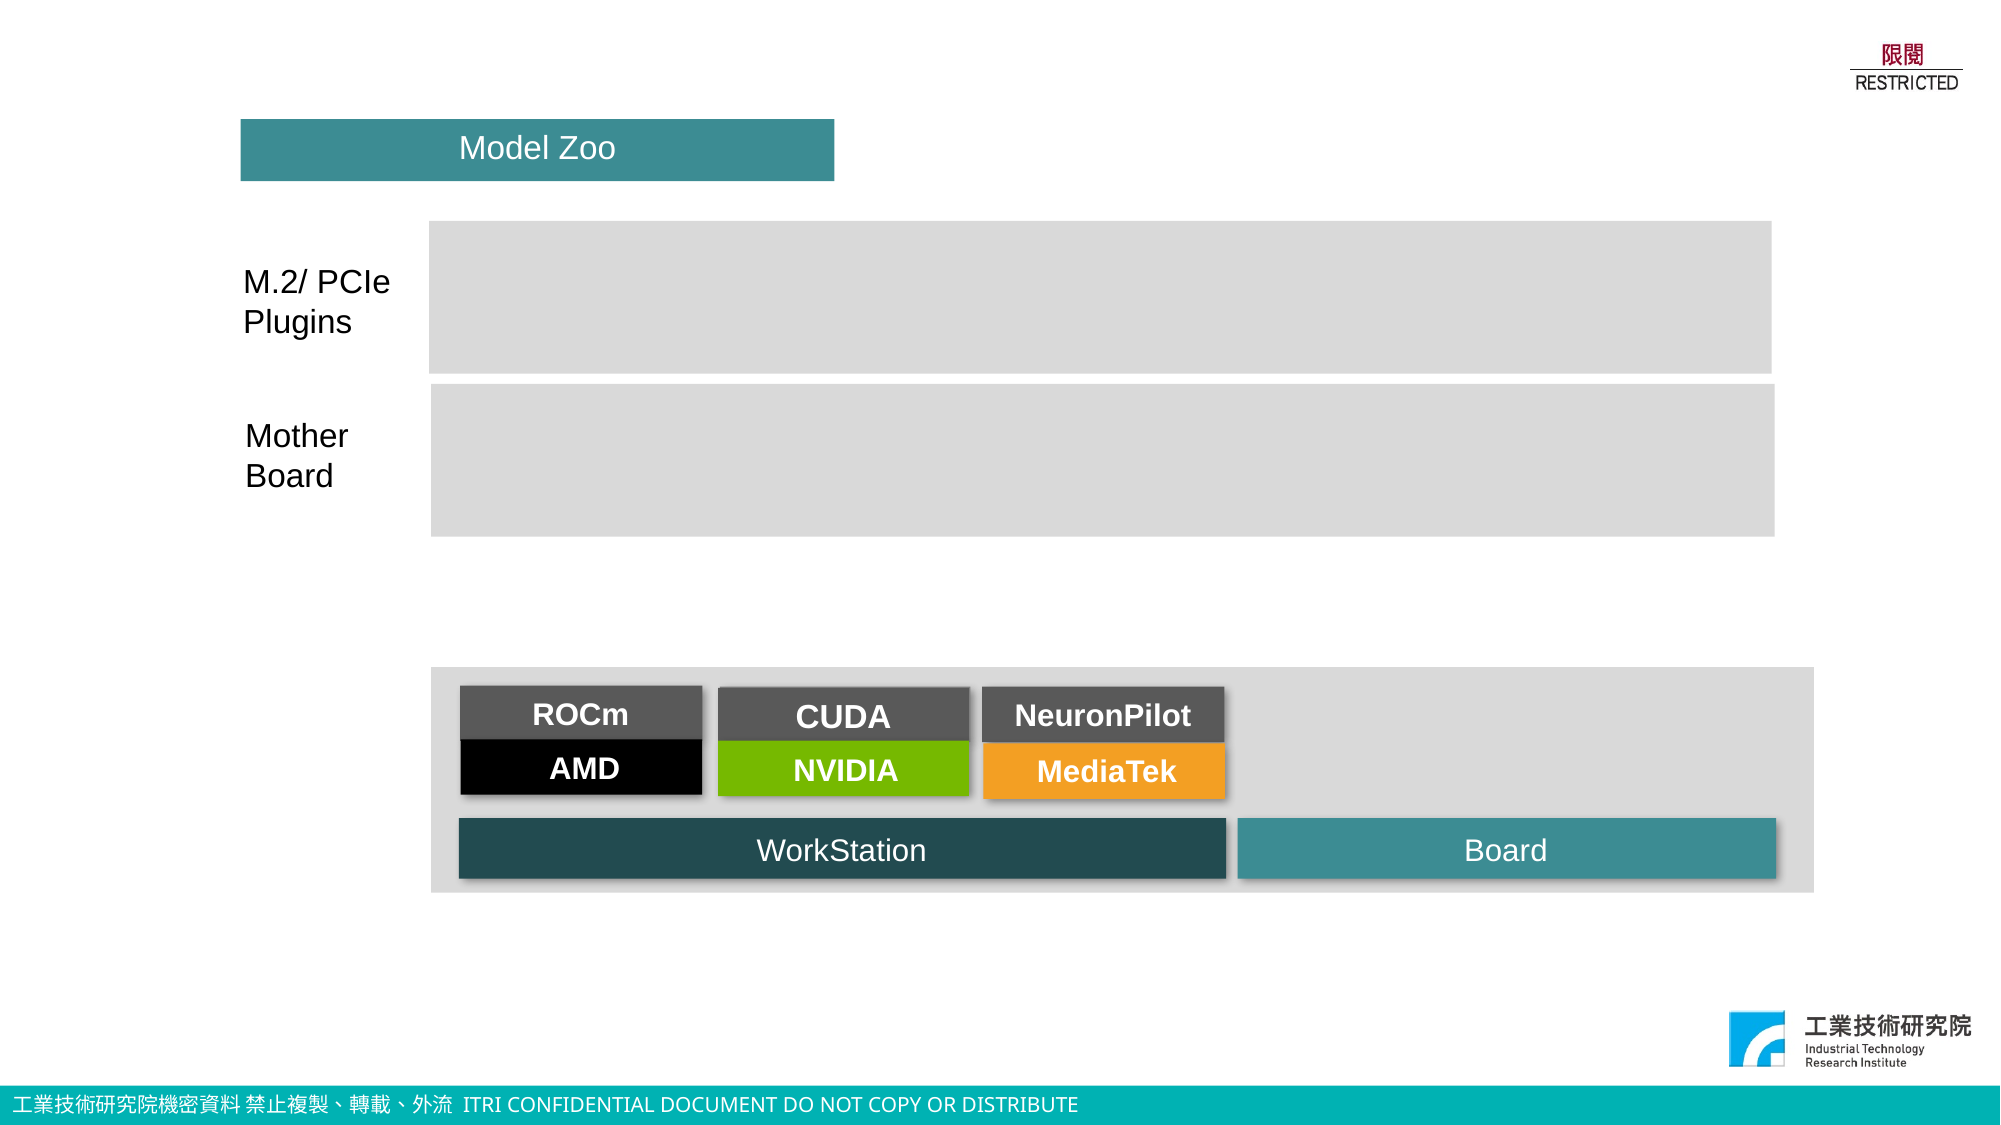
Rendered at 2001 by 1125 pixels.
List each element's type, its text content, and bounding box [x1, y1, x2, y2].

text_box Model Zoo [240, 119, 835, 182]
picture [1729, 1010, 1972, 1067]
text_box [458, 737, 704, 797]
text_box [981, 741, 1227, 801]
text_box [429, 220, 1772, 374]
text_box CUDA [718, 687, 969, 740]
text_box WorkStation [458, 823, 1225, 876]
picture [1850, 41, 1963, 93]
text_box NeuronPilot [981, 687, 1225, 741]
text_box [458, 818, 1227, 879]
text_box NVIDIA [720, 742, 972, 795]
text_box [431, 667, 1814, 893]
text_box AMD [460, 741, 710, 794]
text_box [1237, 818, 1777, 879]
text_box Mother Board [230, 407, 513, 502]
text_box MediaTek [982, 743, 1232, 796]
text_box M.2/ PCIe Plugins [228, 253, 511, 348]
text_box [431, 383, 1775, 537]
text_box ROCm [458, 686, 703, 739]
text_box Board [1237, 823, 1775, 876]
